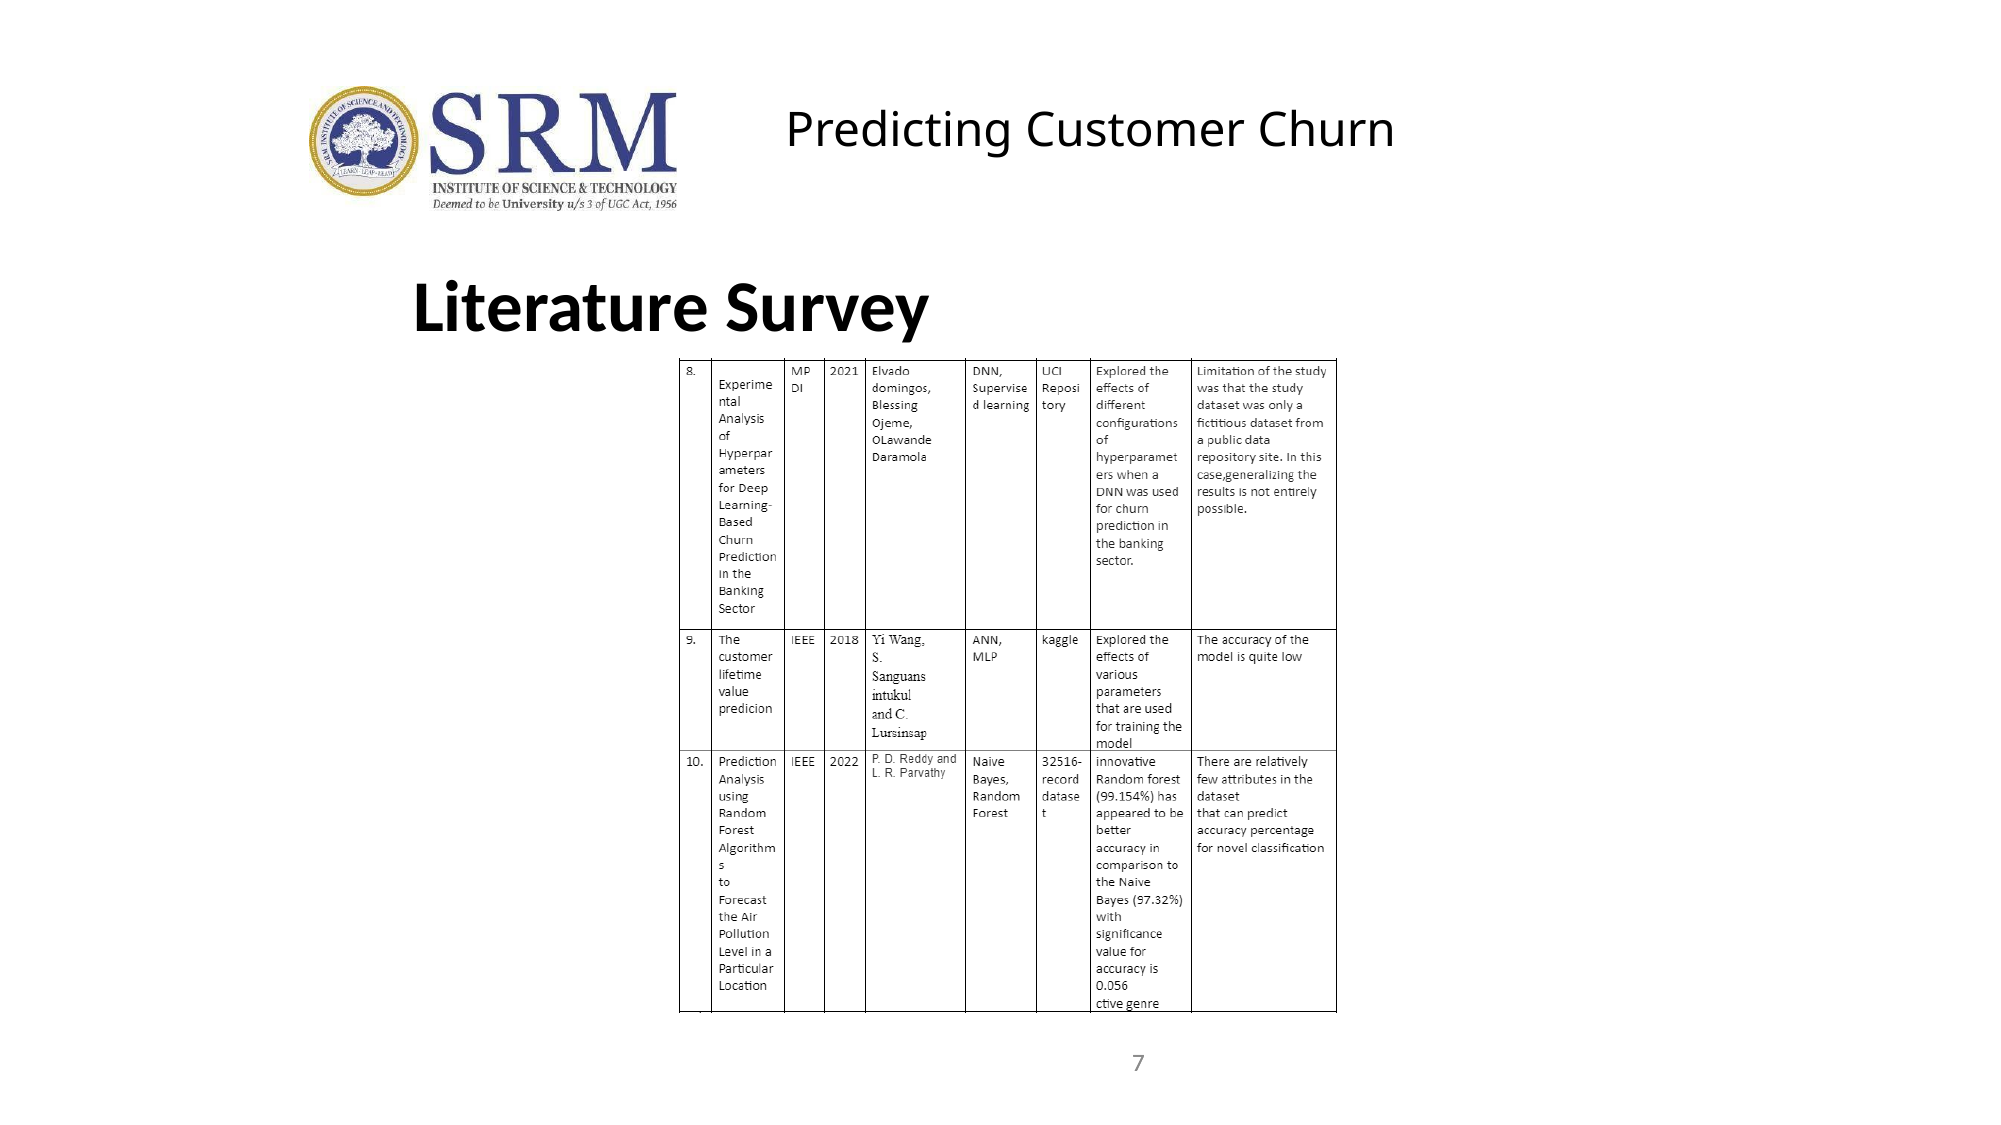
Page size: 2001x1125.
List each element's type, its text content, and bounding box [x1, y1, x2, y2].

picture [676, 358, 1342, 1013]
picture [309, 86, 677, 211]
title Predicting Customer Churn [309, 33, 1660, 222]
slide_number 7 [809, 1031, 1160, 1092]
list Literature Survey [309, 251, 1660, 994]
